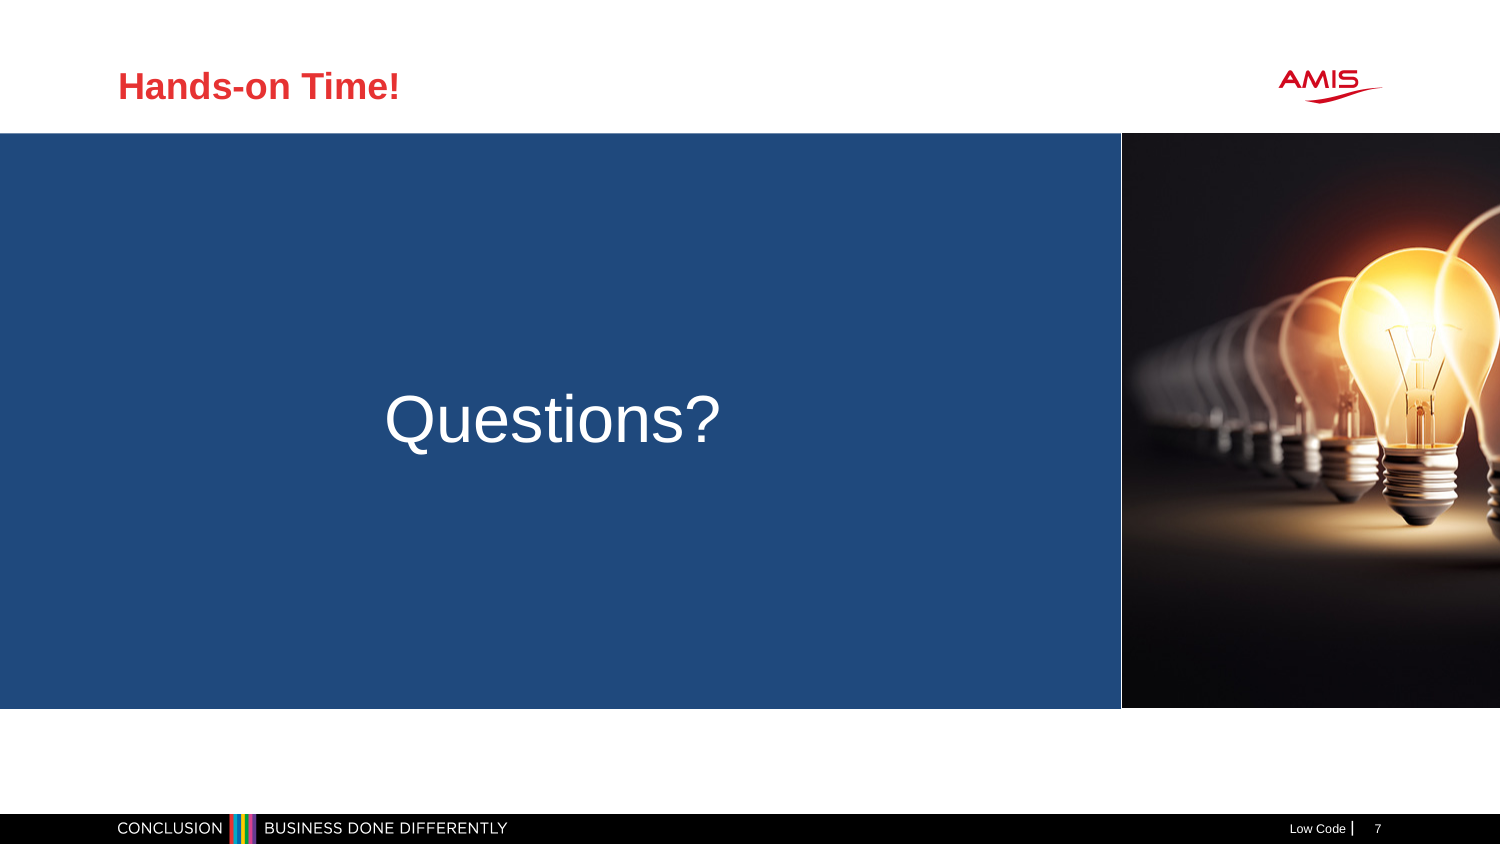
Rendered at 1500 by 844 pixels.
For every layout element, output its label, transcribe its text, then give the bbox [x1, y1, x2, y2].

text_box Low Code [814, 820, 1347, 839]
picture [0, 814, 236, 844]
picture [1121, 132, 1500, 709]
text_box 7 [1358, 820, 1382, 839]
picture [1205, 58, 1388, 106]
text_box Hands-on Time! [118, 47, 1205, 130]
text_box Questions? [384, 360, 780, 488]
picture [239, 814, 1500, 844]
